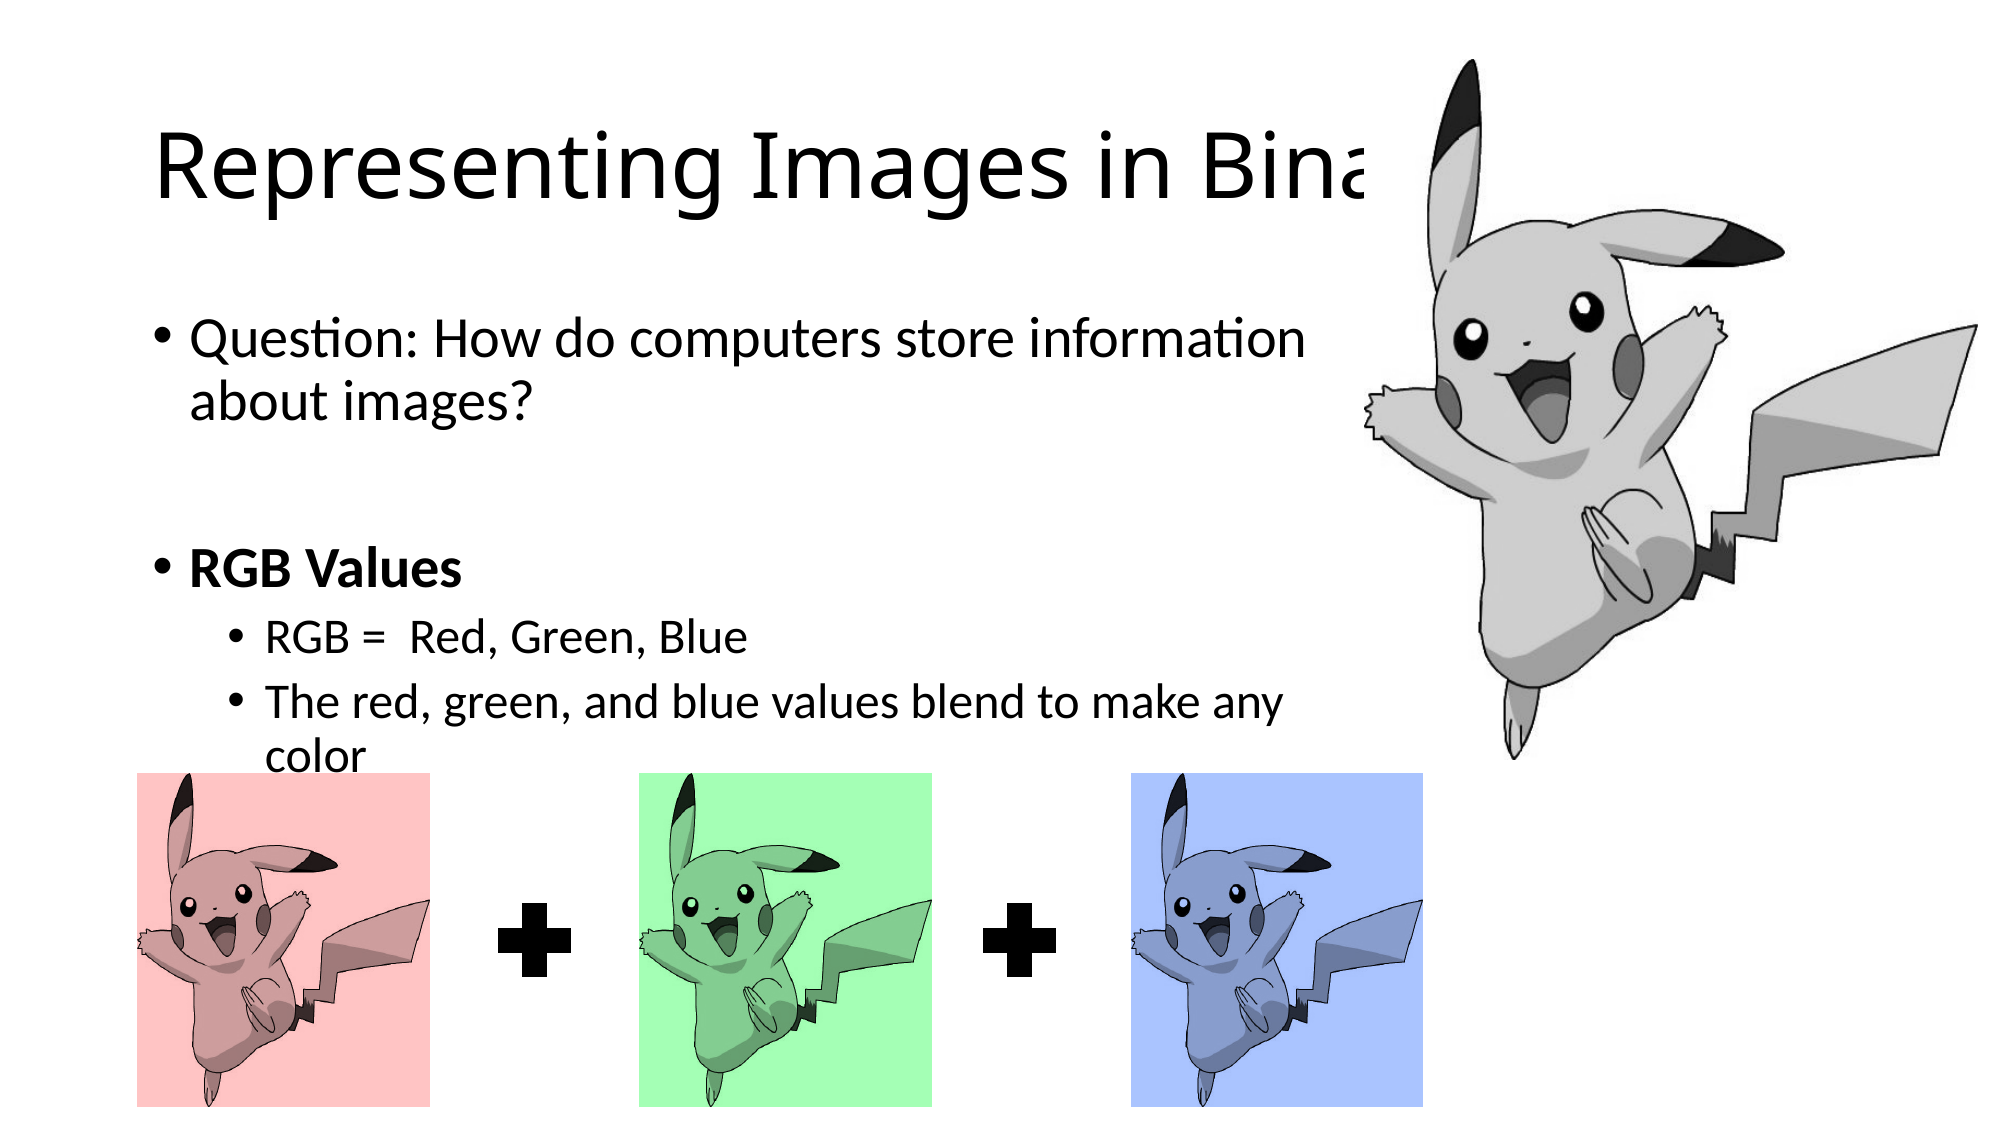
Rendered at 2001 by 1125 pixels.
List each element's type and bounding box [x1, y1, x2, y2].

list [137, 299, 1324, 1092]
text_box [498, 903, 571, 977]
picture [1130, 773, 1423, 1108]
text_box [983, 903, 1056, 977]
picture [1364, 59, 1978, 760]
title [137, 59, 961, 278]
picture [639, 773, 932, 1108]
text_box [961, 0, 1822, 713]
picture [137, 773, 430, 1108]
